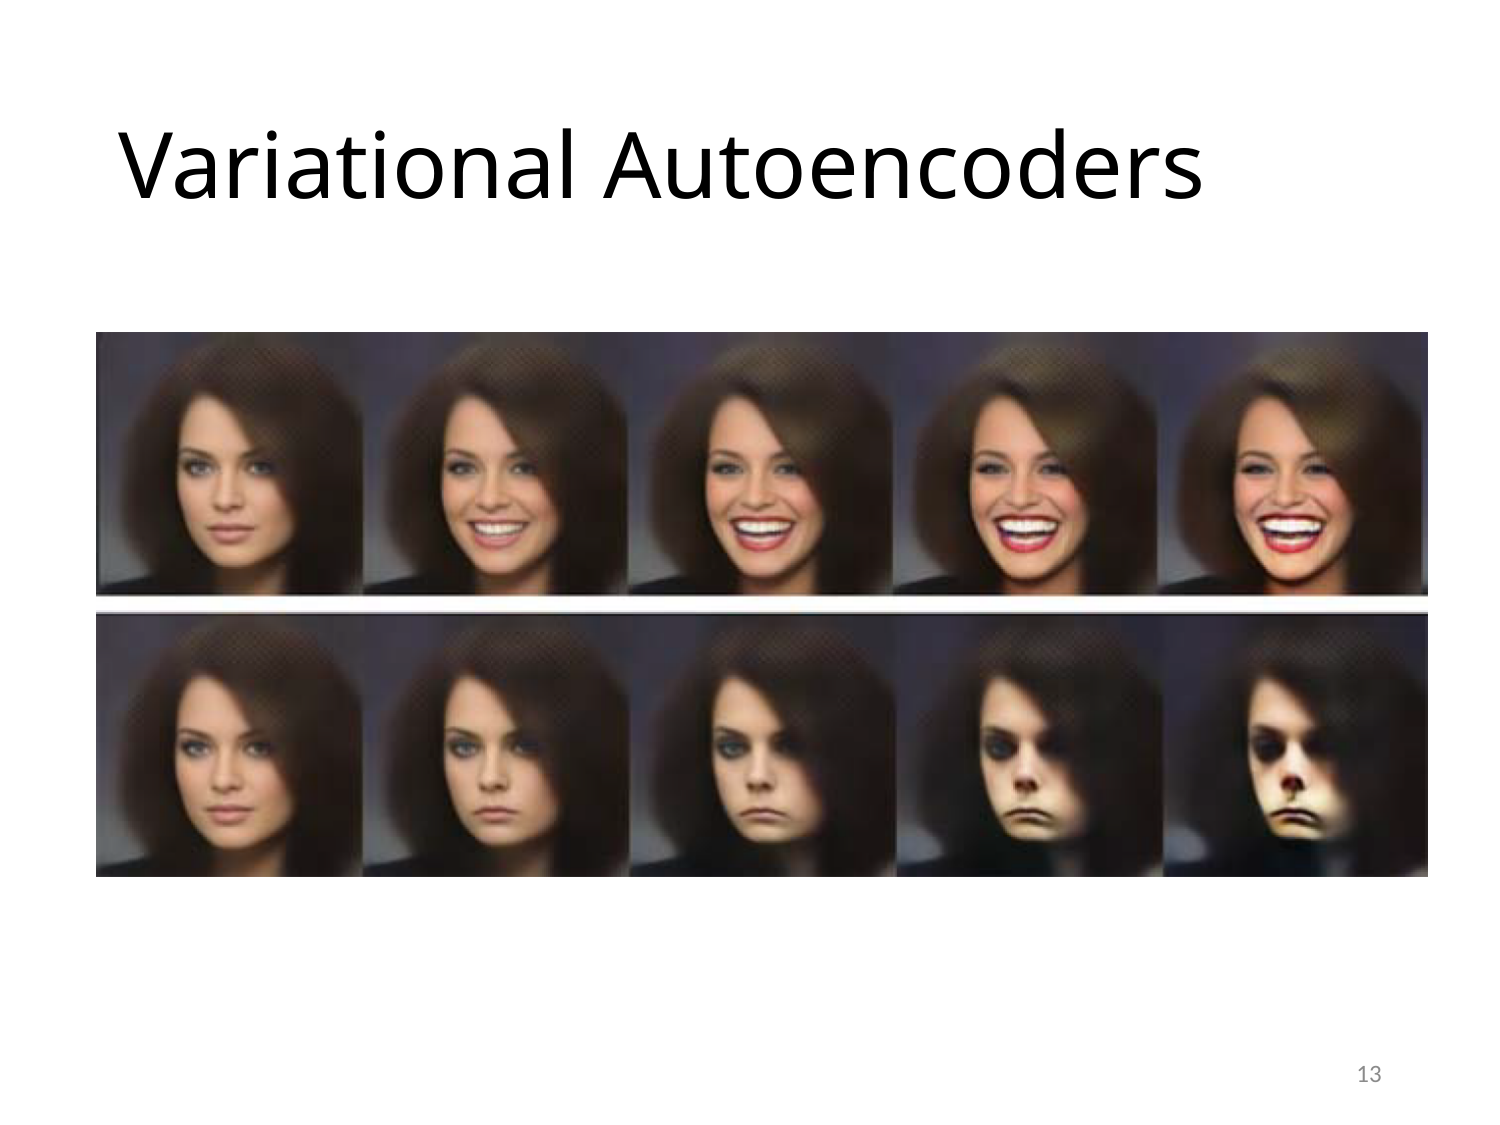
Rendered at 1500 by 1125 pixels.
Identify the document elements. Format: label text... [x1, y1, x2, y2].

title Variational Autoencoders [103, 59, 1397, 278]
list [88, 326, 1439, 892]
slide_number 13 [1059, 1042, 1397, 1103]
